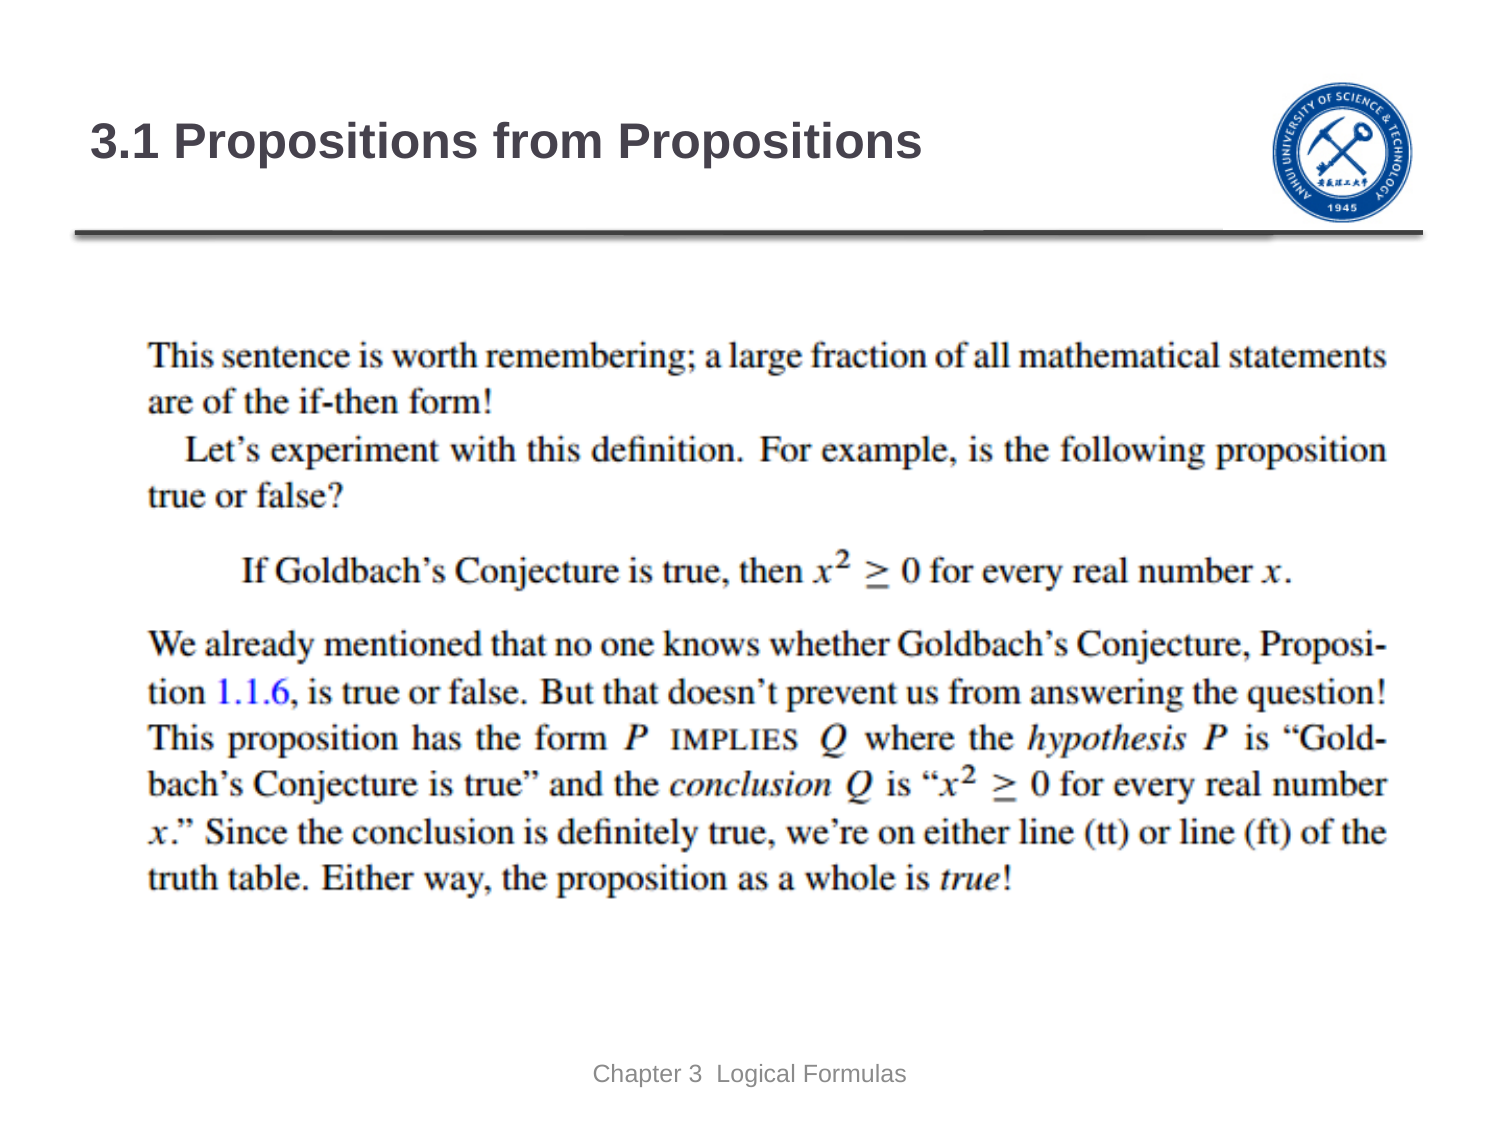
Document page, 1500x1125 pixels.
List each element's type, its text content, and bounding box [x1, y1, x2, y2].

footer Chapter 3 Logical Formulas [512, 1042, 988, 1103]
picture [134, 324, 1414, 907]
picture [1223, 34, 1430, 230]
title 3.1 Propositions from Propositions [74, 44, 1272, 233]
